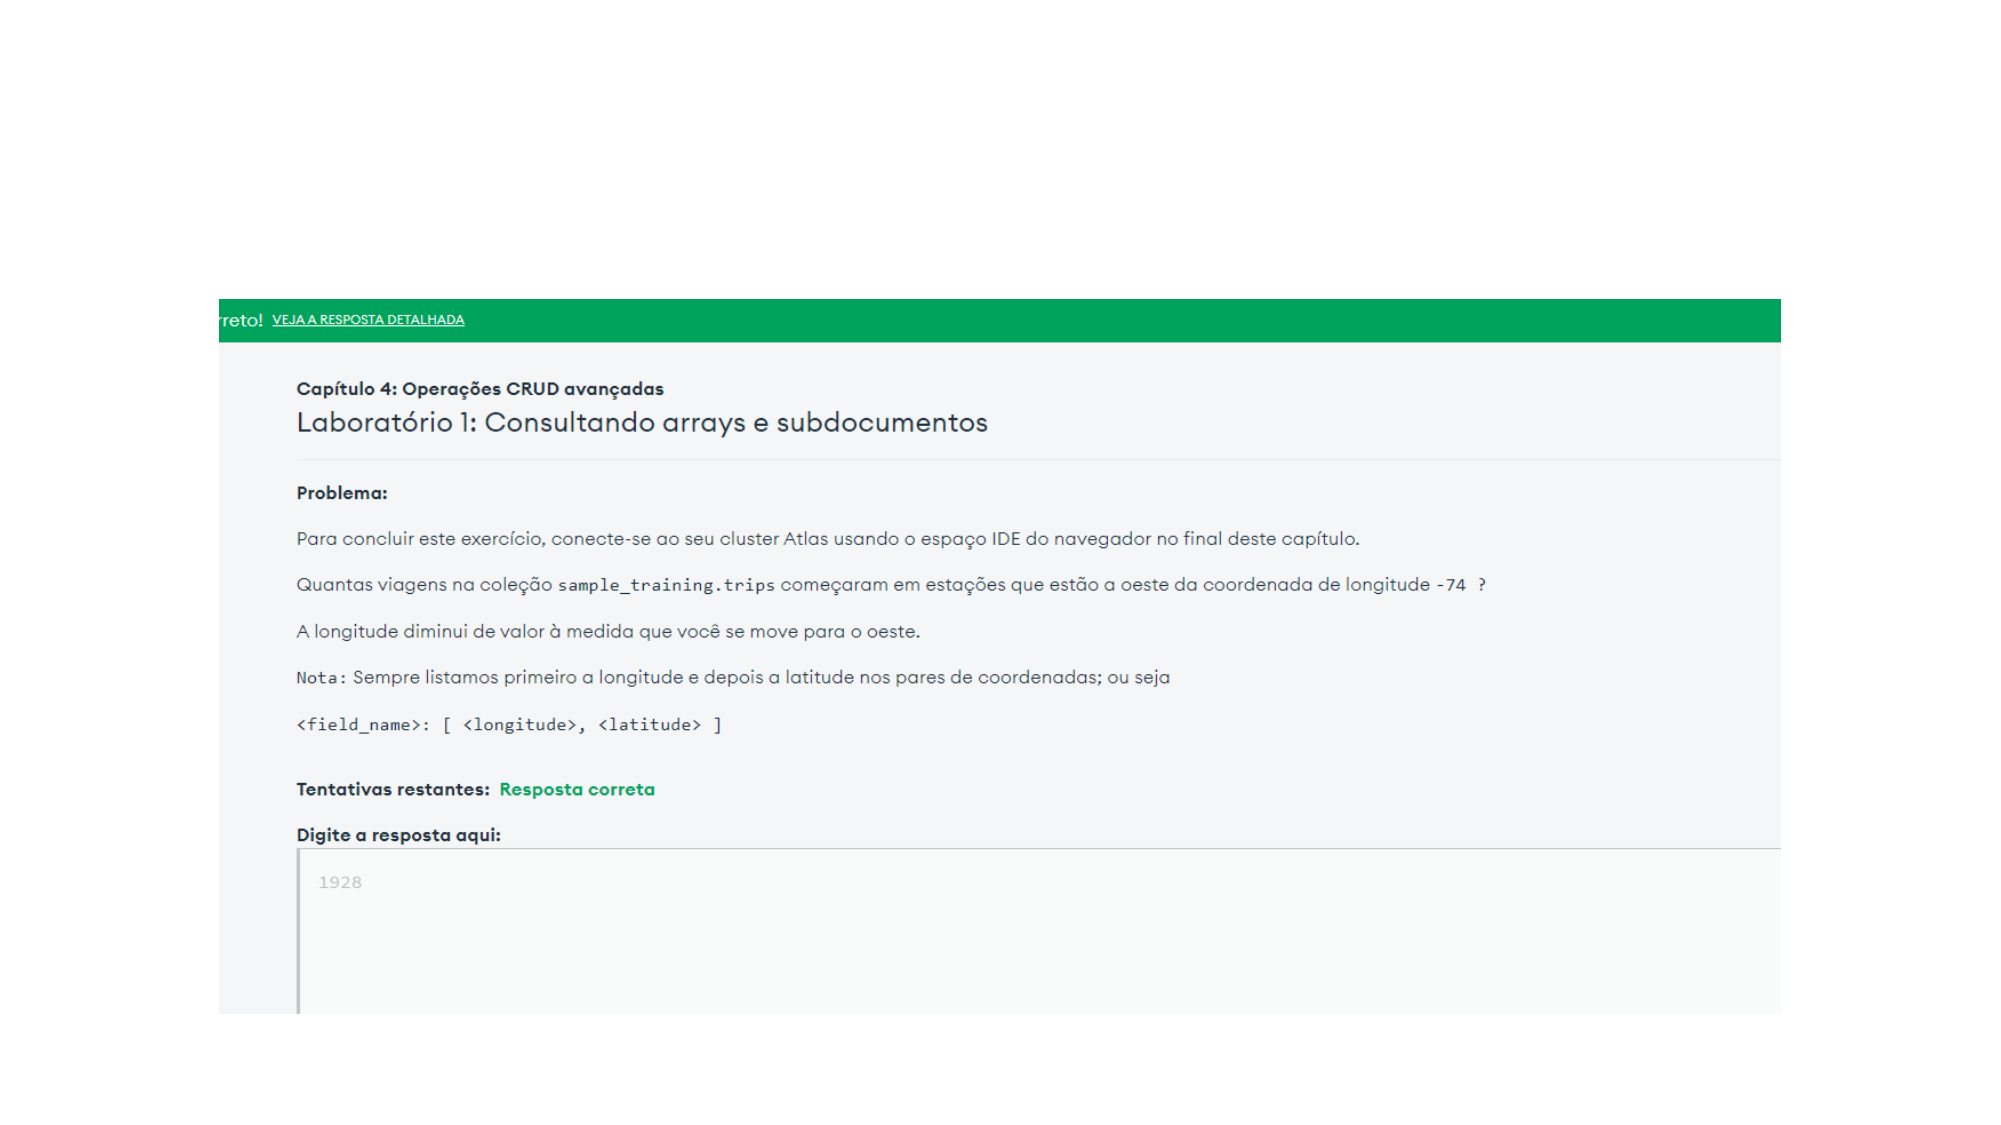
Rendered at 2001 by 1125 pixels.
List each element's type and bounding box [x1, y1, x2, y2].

list [219, 299, 1781, 1014]
